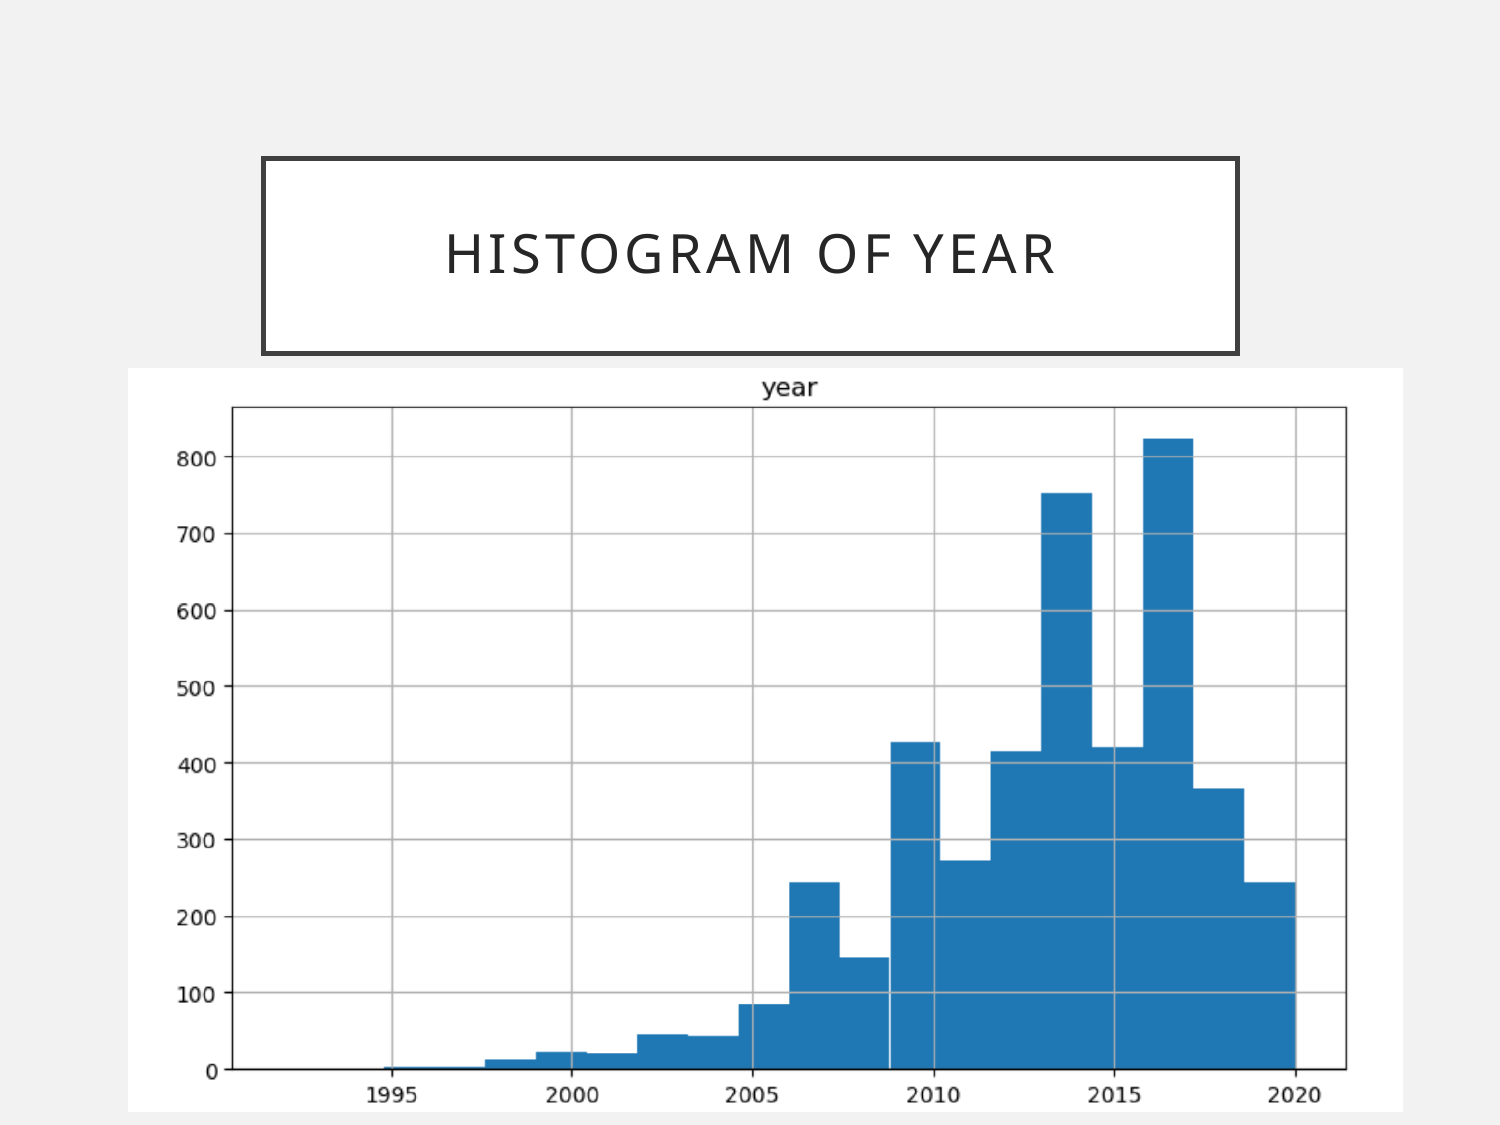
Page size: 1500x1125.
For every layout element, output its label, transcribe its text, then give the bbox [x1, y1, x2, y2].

picture [127, 368, 1403, 1112]
title Histogram of year [261, 156, 1240, 356]
